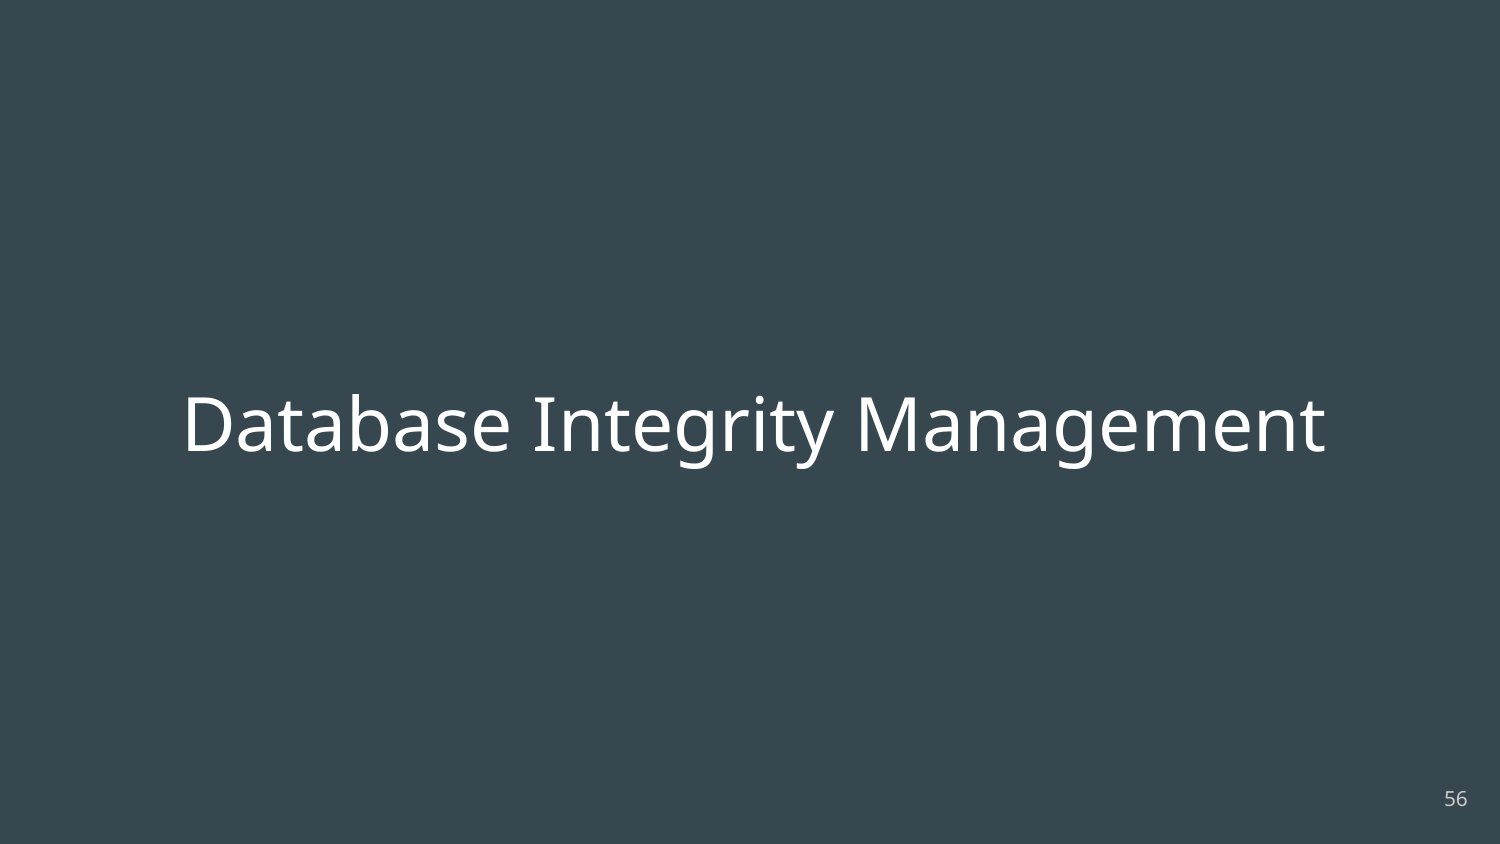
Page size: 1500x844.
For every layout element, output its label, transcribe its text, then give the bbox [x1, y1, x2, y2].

slide_number ‹#› [1392, 767, 1483, 833]
title Database Integrity Management [110, 351, 1399, 493]
